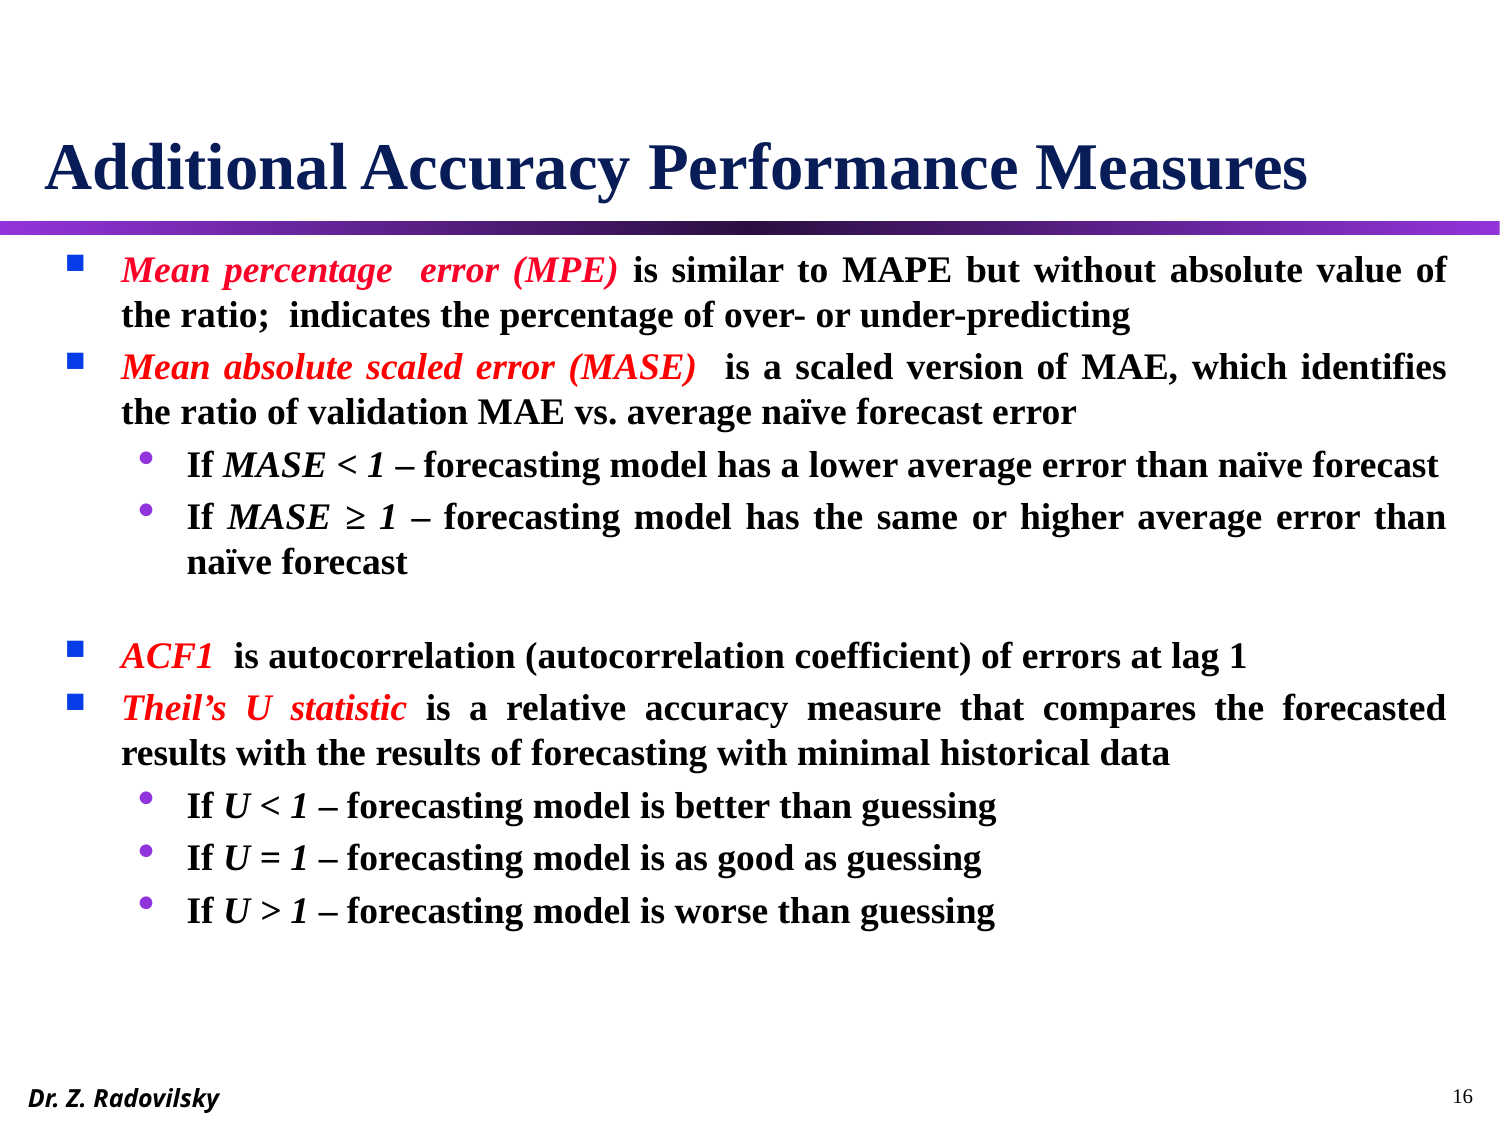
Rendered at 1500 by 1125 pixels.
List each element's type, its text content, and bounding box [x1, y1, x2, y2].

title Additional Accuracy Performance Measures [29, 24, 1471, 211]
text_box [192, 463, 1321, 587]
